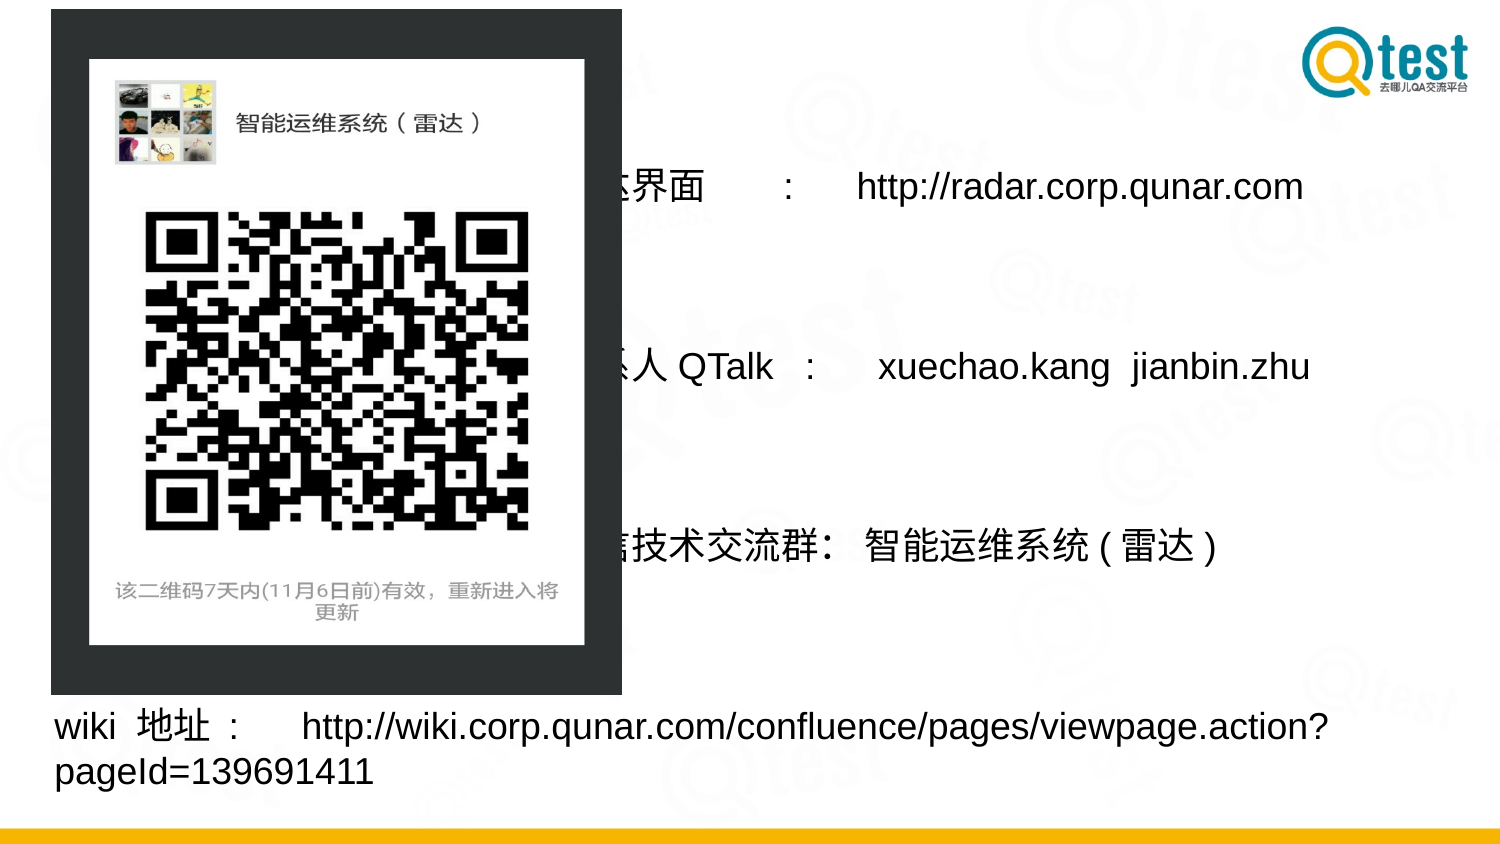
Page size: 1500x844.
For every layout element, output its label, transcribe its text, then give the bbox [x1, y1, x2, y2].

picture [0, 0, 1500, 844]
text_box 雷达界面 : http://radar.corp.qunar.com 联系人QTalk : xuechao.kang jianbin.zhu 微信技术交流群： 智能运维系统(雷达) wiki 地址 : http://wiki.corp.qunar.com/confluence/pages/viewpage.action?pageId=139691411 [39, 116, 1434, 844]
